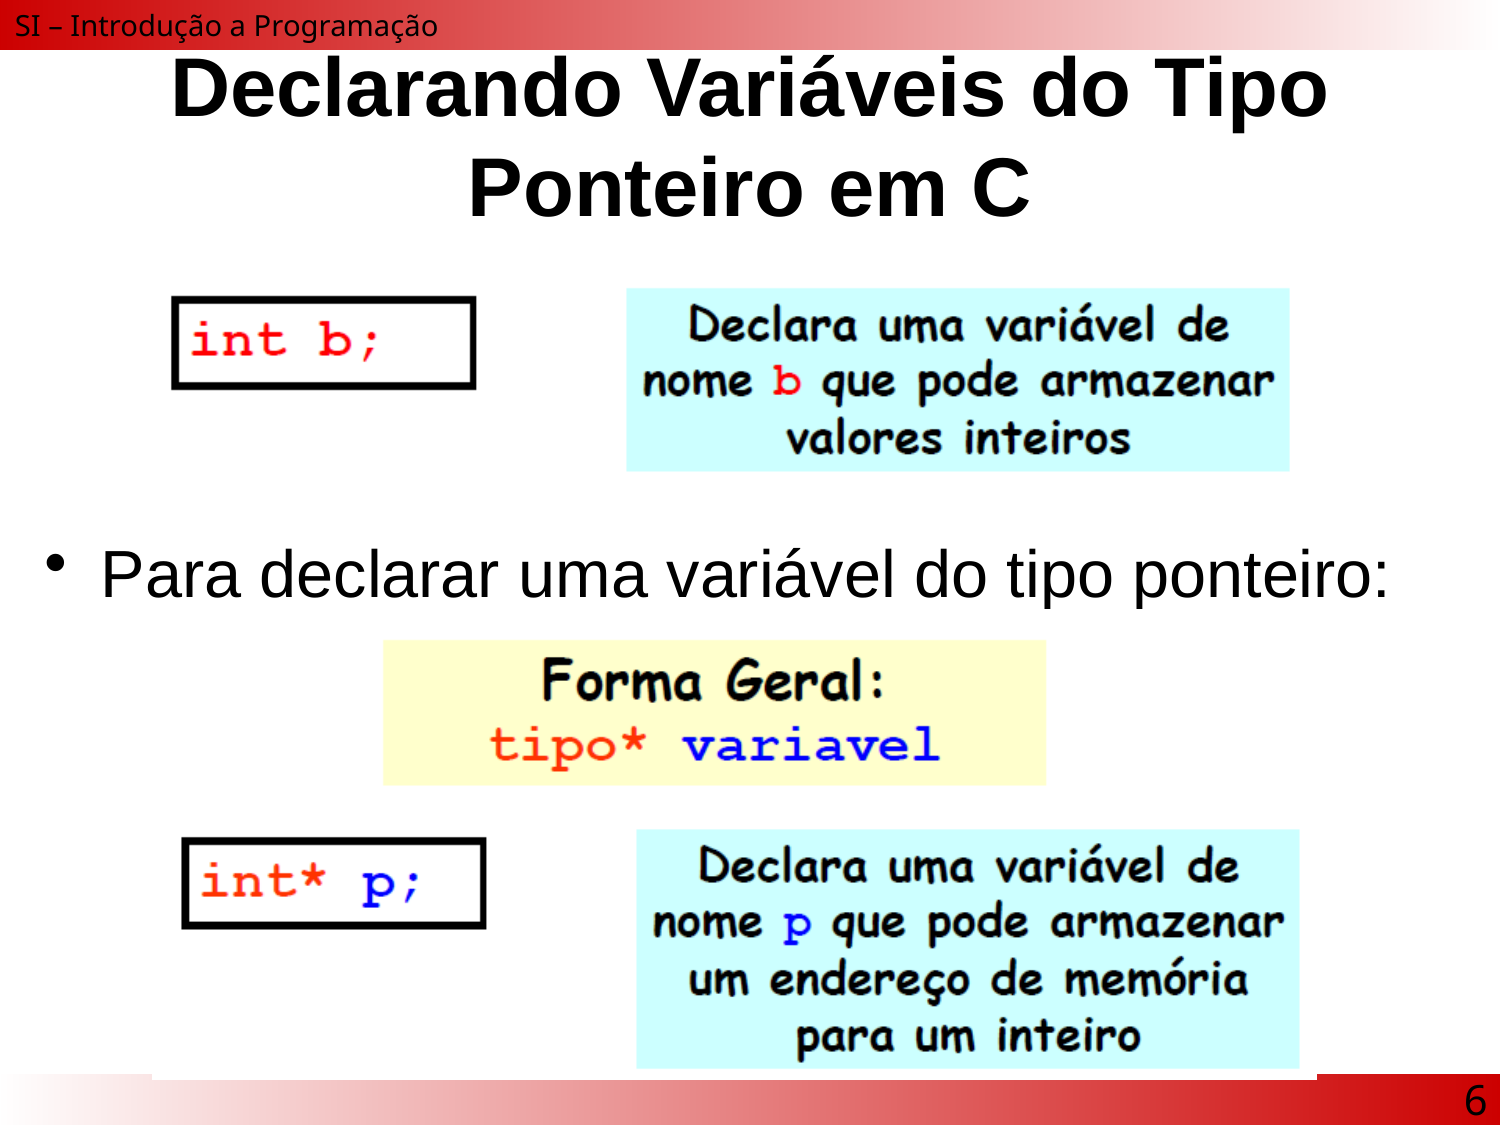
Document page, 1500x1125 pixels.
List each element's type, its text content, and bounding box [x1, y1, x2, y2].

title Declarando Variáveis do Tipo Ponteiro em C [0, 77, 1500, 188]
list Para declarar uma variável do tipo ponteiro: [29, 243, 1460, 1063]
picture [152, 609, 1318, 1081]
slide_number 6 [1299, 1065, 1500, 1125]
picture [159, 243, 1340, 490]
